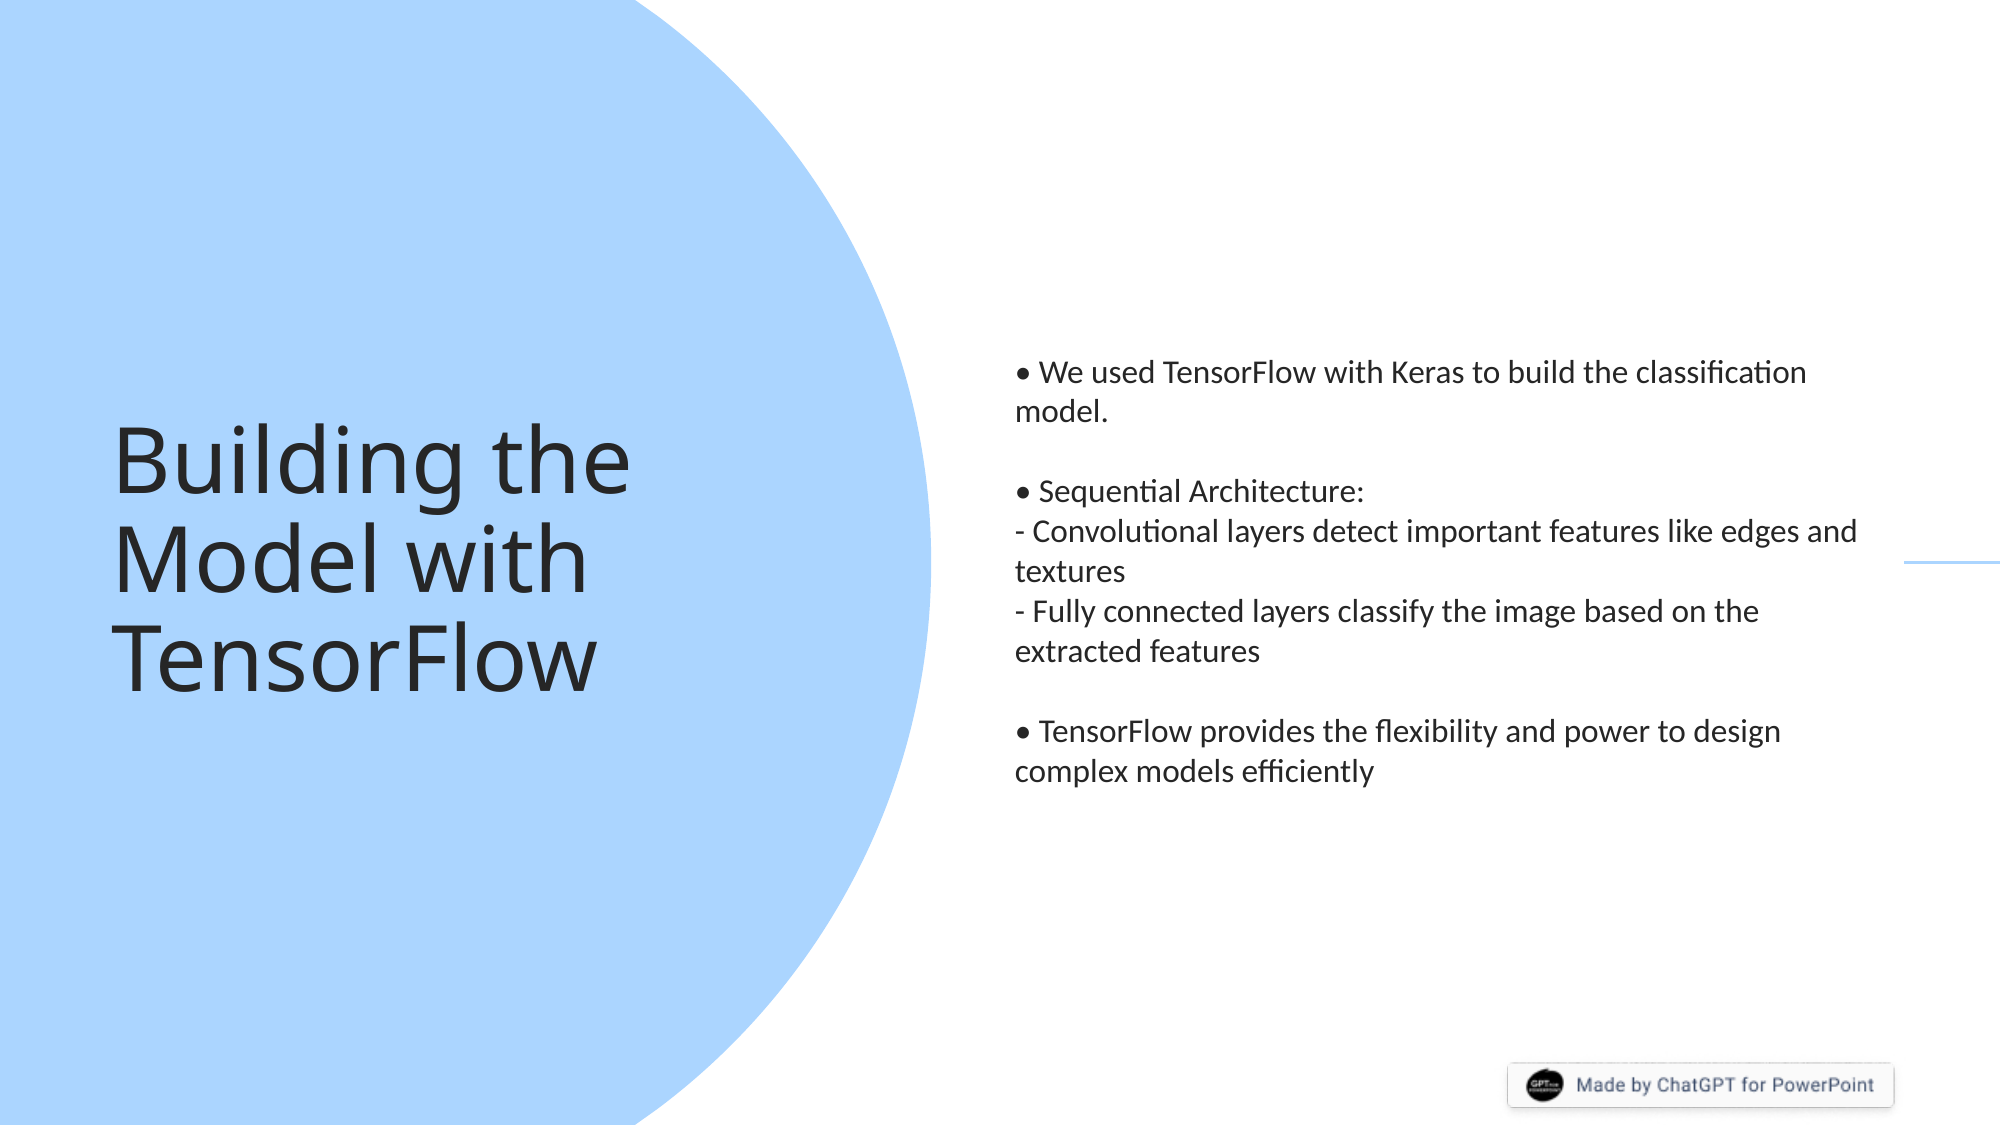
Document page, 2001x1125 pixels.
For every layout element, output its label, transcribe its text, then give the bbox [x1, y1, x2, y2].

title Building the Model with TensorFlow [96, 236, 748, 889]
list • We used TensorFlow with Keras to build the classification model. • Sequential Architecture: - Convolutional layers detect important features like edges and textures - Fully connected layers classify the image based on the extracted features • TensorFlow provides the flexibility and power to design complex models efficiently [999, 342, 1904, 637]
picture [1492, 1049, 1910, 1125]
